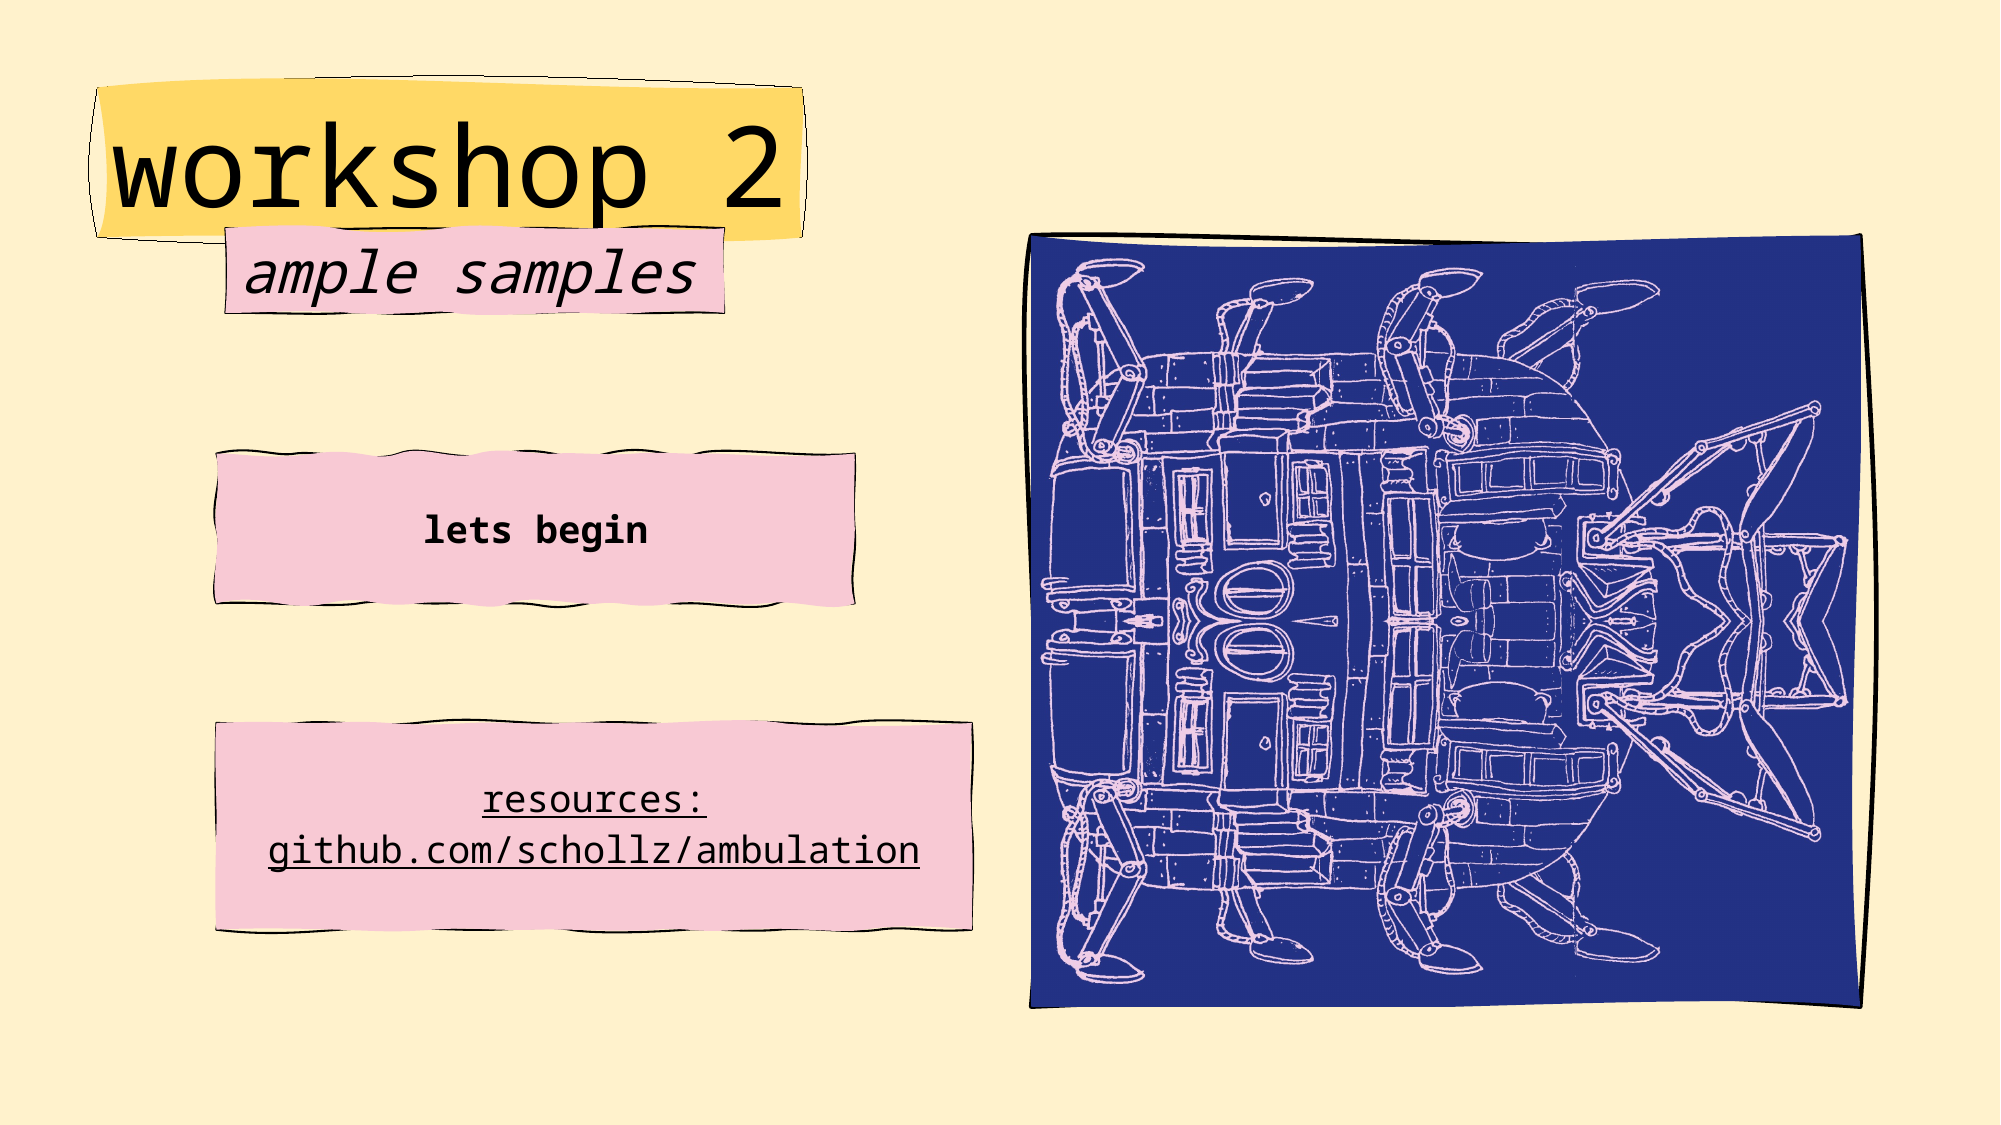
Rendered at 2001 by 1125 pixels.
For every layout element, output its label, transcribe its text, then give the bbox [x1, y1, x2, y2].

text_box ample samples [225, 225, 725, 315]
text_box workshop 2 [88, 75, 808, 244]
text_box resources: github.com/schollz/ambulation [215, 719, 974, 934]
picture [1031, 235, 1861, 1007]
text_box lets begin [214, 449, 856, 608]
